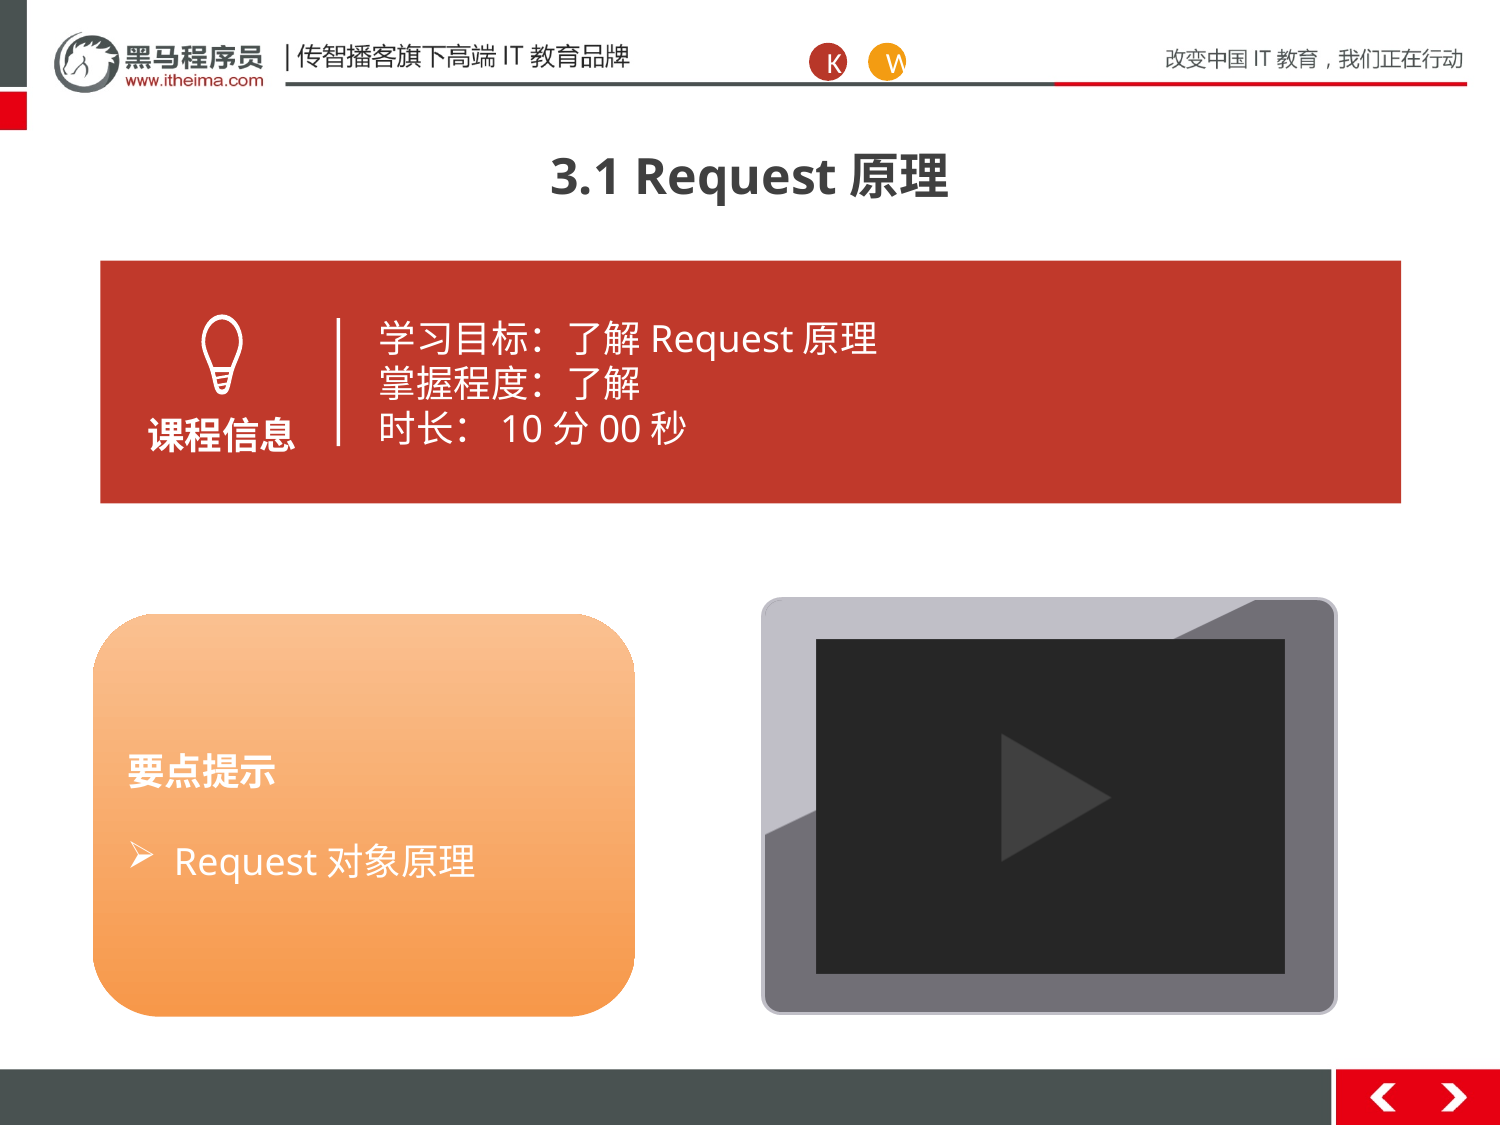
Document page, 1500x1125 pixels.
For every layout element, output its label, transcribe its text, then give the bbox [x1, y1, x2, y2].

picture [0, 0, 1500, 137]
text_box [335, 316, 342, 448]
text_box W [866, 40, 909, 83]
text_box 3.1 Request原理 [0, 137, 1500, 209]
text_box 学习目标：了解Request原理 掌握程度：了解 时长：10分00秒 [364, 307, 1258, 458]
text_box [130, 314, 314, 466]
picture [0, 209, 1500, 1125]
text_box [98, 258, 1403, 505]
text_box K [806, 40, 850, 83]
text_box 要点提示 Request对象原理 [92, 613, 636, 1017]
